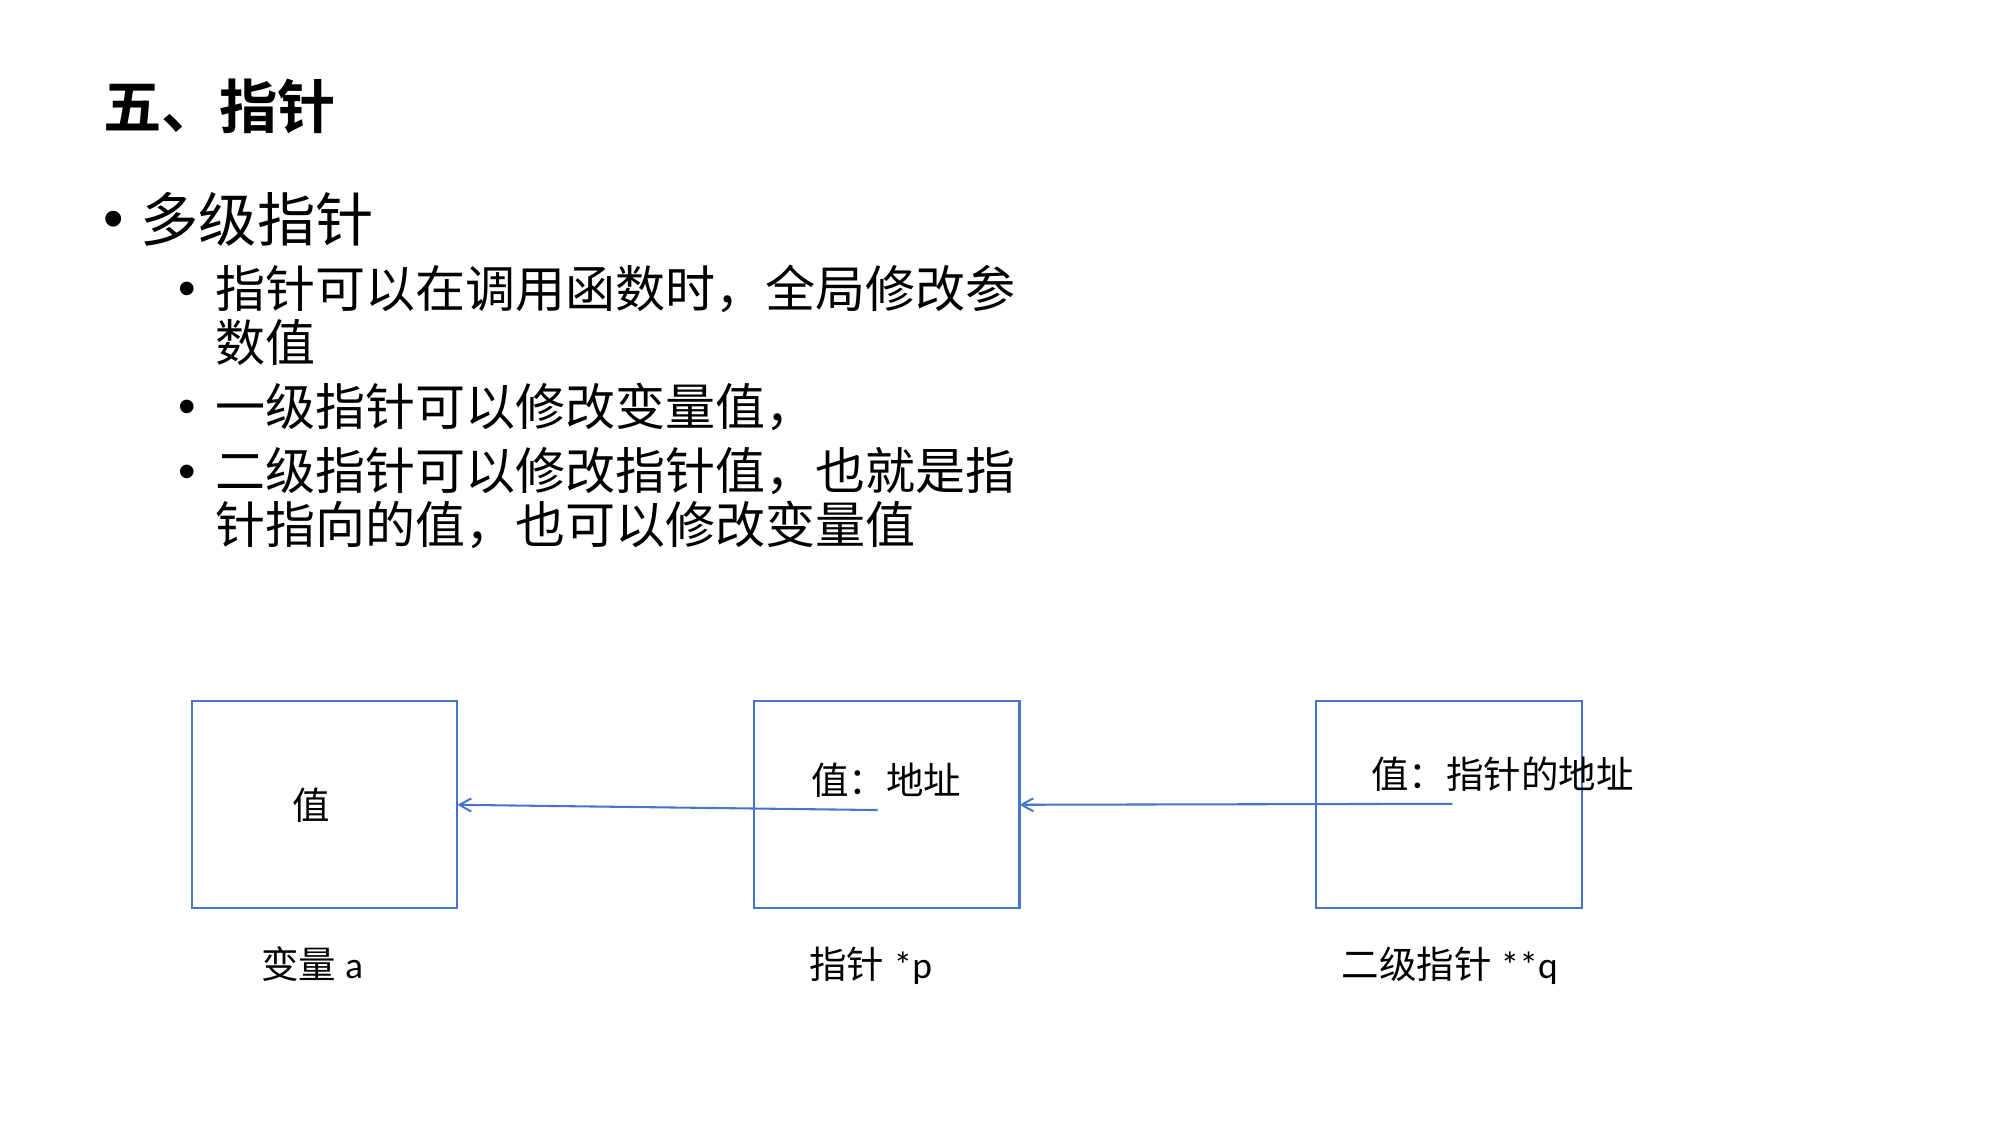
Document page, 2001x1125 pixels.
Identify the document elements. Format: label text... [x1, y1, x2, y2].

text_box [191, 700, 458, 909]
text_box 变量a [246, 933, 418, 993]
text_box 二级指针**q [1326, 933, 1626, 993]
text_box 值 [277, 774, 387, 835]
text_box [753, 700, 1021, 909]
text_box 值：地址 [796, 749, 991, 810]
text_box [1315, 804, 1583, 909]
list 多级指针 指针可以在调用函数时，全局修改参数值 一级指针可以修改变量值， 二级指针可以修改指针值，也就是指针指向的值，也可以修改变量值 [88, 183, 1072, 596]
text_box 值：指针的地址 [1356, 743, 2000, 804]
list 五、指针 [88, 71, 797, 138]
text_box 指针*p [794, 933, 1020, 993]
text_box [457, 804, 879, 811]
text_box [1315, 700, 1583, 803]
